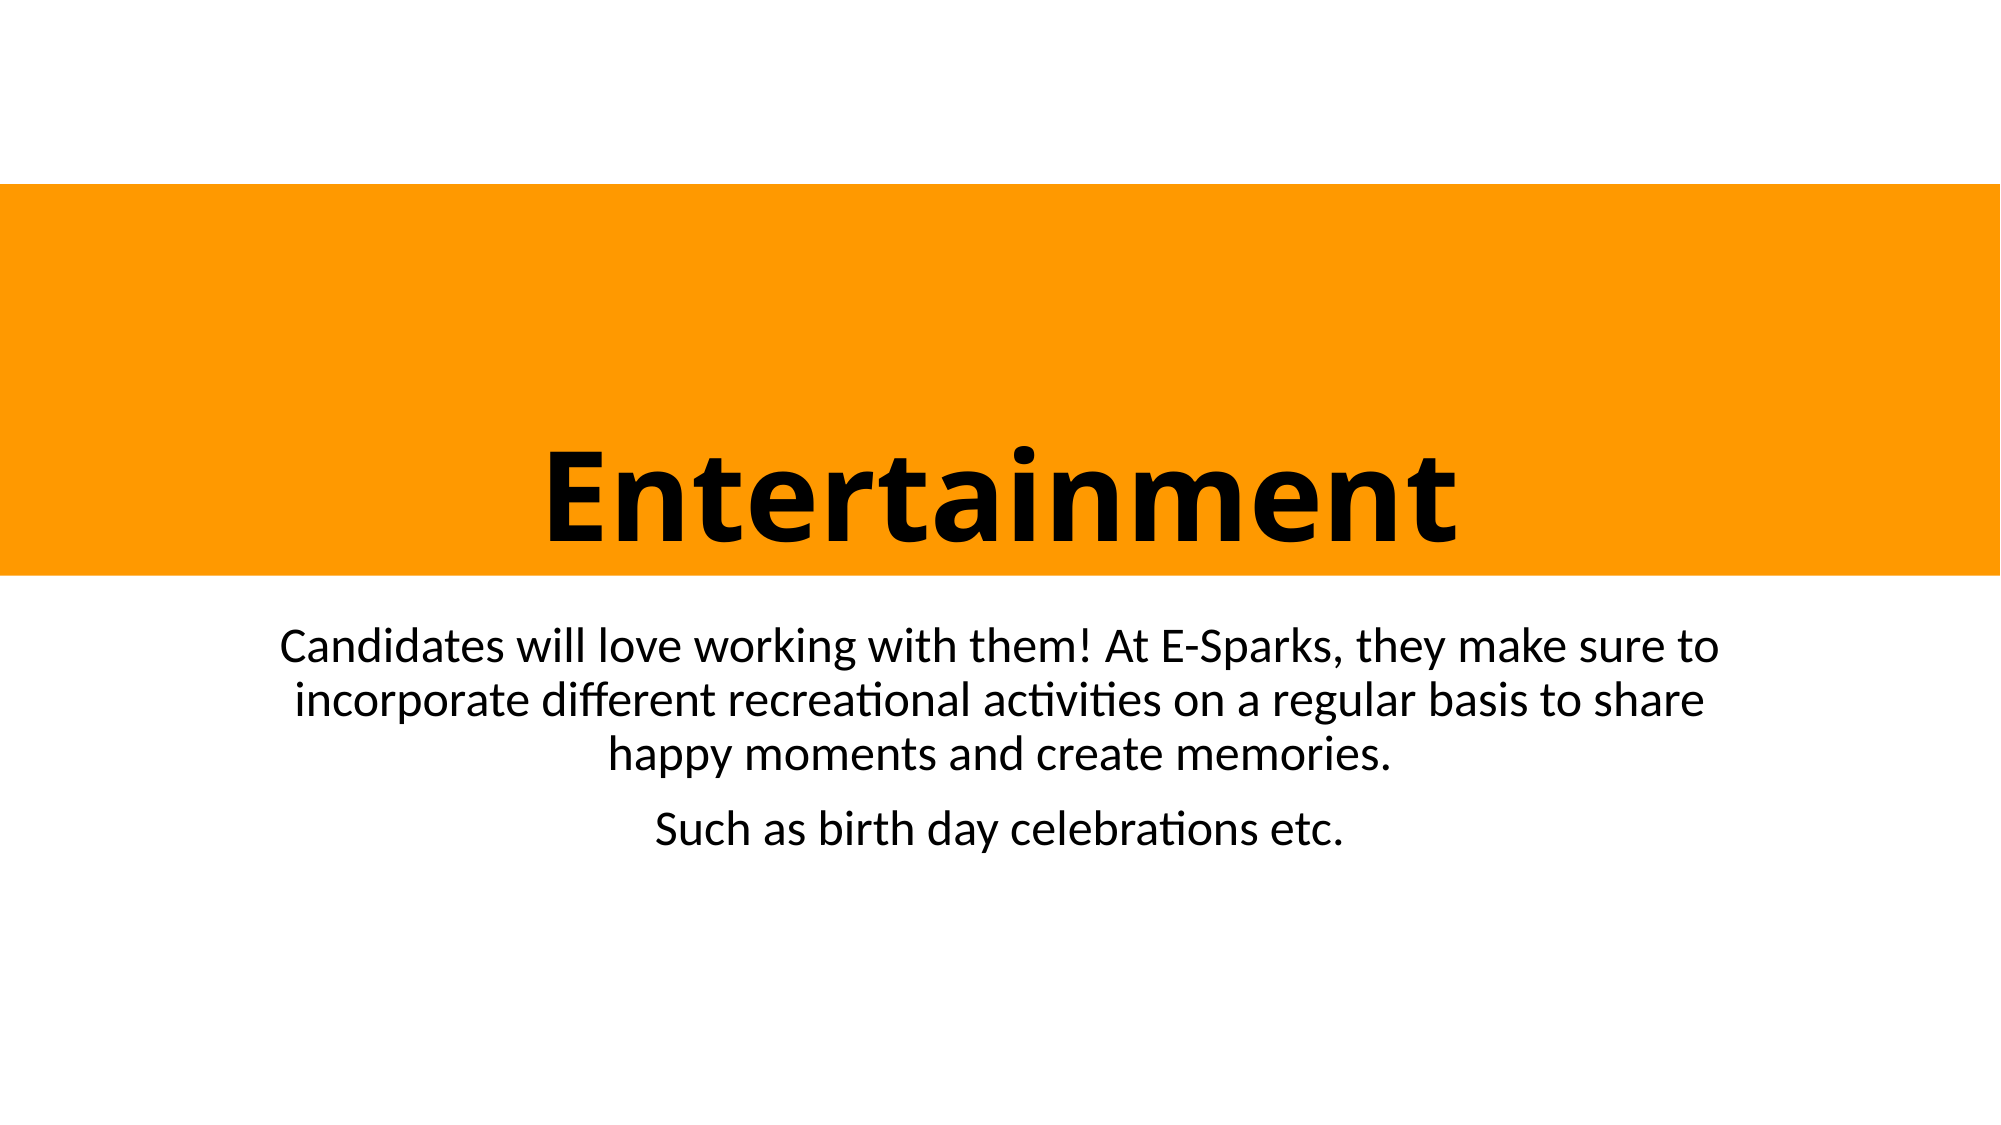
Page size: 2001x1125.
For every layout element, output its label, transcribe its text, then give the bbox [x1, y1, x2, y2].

title Entertainment [0, 184, 2000, 576]
subtitle Candidates will love working with them! At E-Sparks, they make sure to incorporate different recreational activities on a regular basis to share happy moments and create memories. Such as birth day celebrations etc. [249, 611, 1750, 937]
